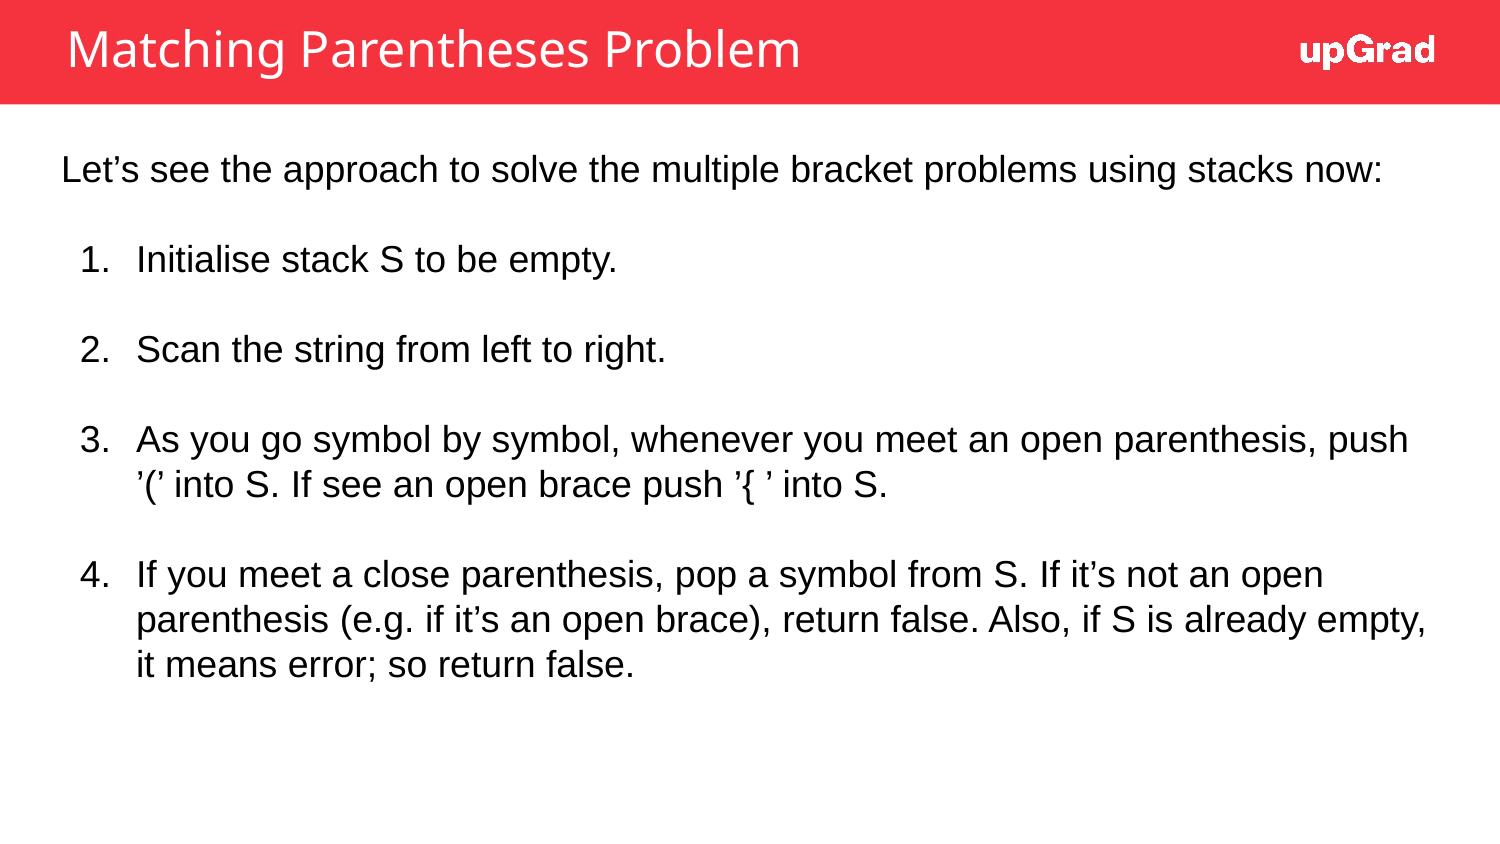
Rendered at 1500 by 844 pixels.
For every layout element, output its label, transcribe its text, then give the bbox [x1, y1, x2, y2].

text_box Let’s see the approach to solve the multiple bracket problems using stacks now: Initialise stack S to be empty. Scan the string from left to right. As you go symbol by symbol, whenever you meet an open parenthesis, push ’(’ into S. If see an open brace push ’{ ’ into S. If you meet a close parenthesis, pop a symbol from S. If it’s not an open parenthesis (e.g. if it’s an open brace), return false. Also, if S is already empty, it means error; so return false. [46, 129, 1449, 256]
text_box [1300, 34, 1435, 71]
title Matching Parentheses Problem [63, 15, 1203, 80]
text_box [0, 0, 1500, 105]
